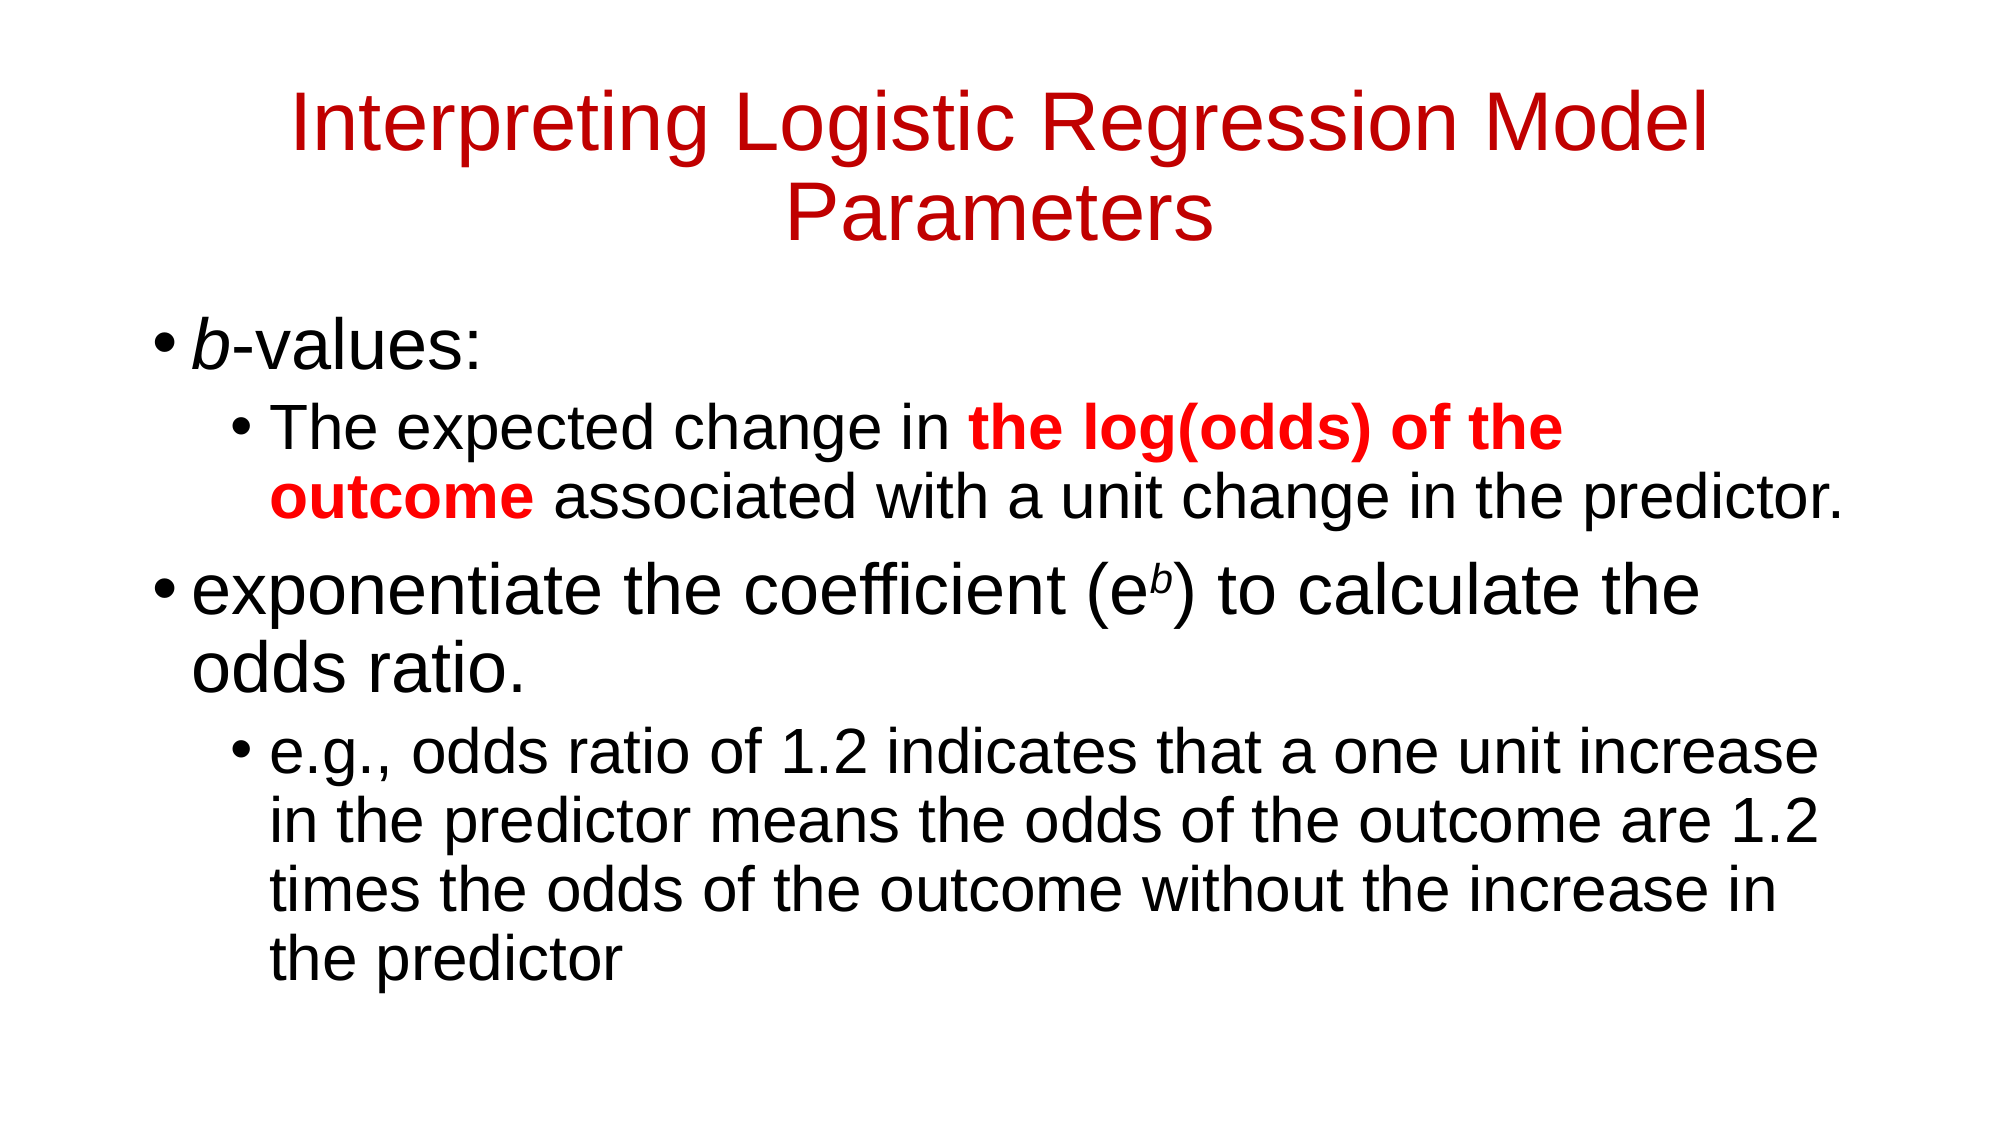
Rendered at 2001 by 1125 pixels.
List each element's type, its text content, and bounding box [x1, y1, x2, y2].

title Interpreting Logistic Regression Model Parameters [137, 59, 1863, 278]
list b-values: The expected change in the log(odds) of the outcome associated with a unit change in the predictor. exponentiate the coefficient (eb) to calculate the odds ratio. e.g., odds ratio of 1.2 indicates that a one unit increase in the predictor means the odds of the outcome are 1.2 times the odds of the outcome without the increase in the predictor [137, 299, 1863, 1014]
